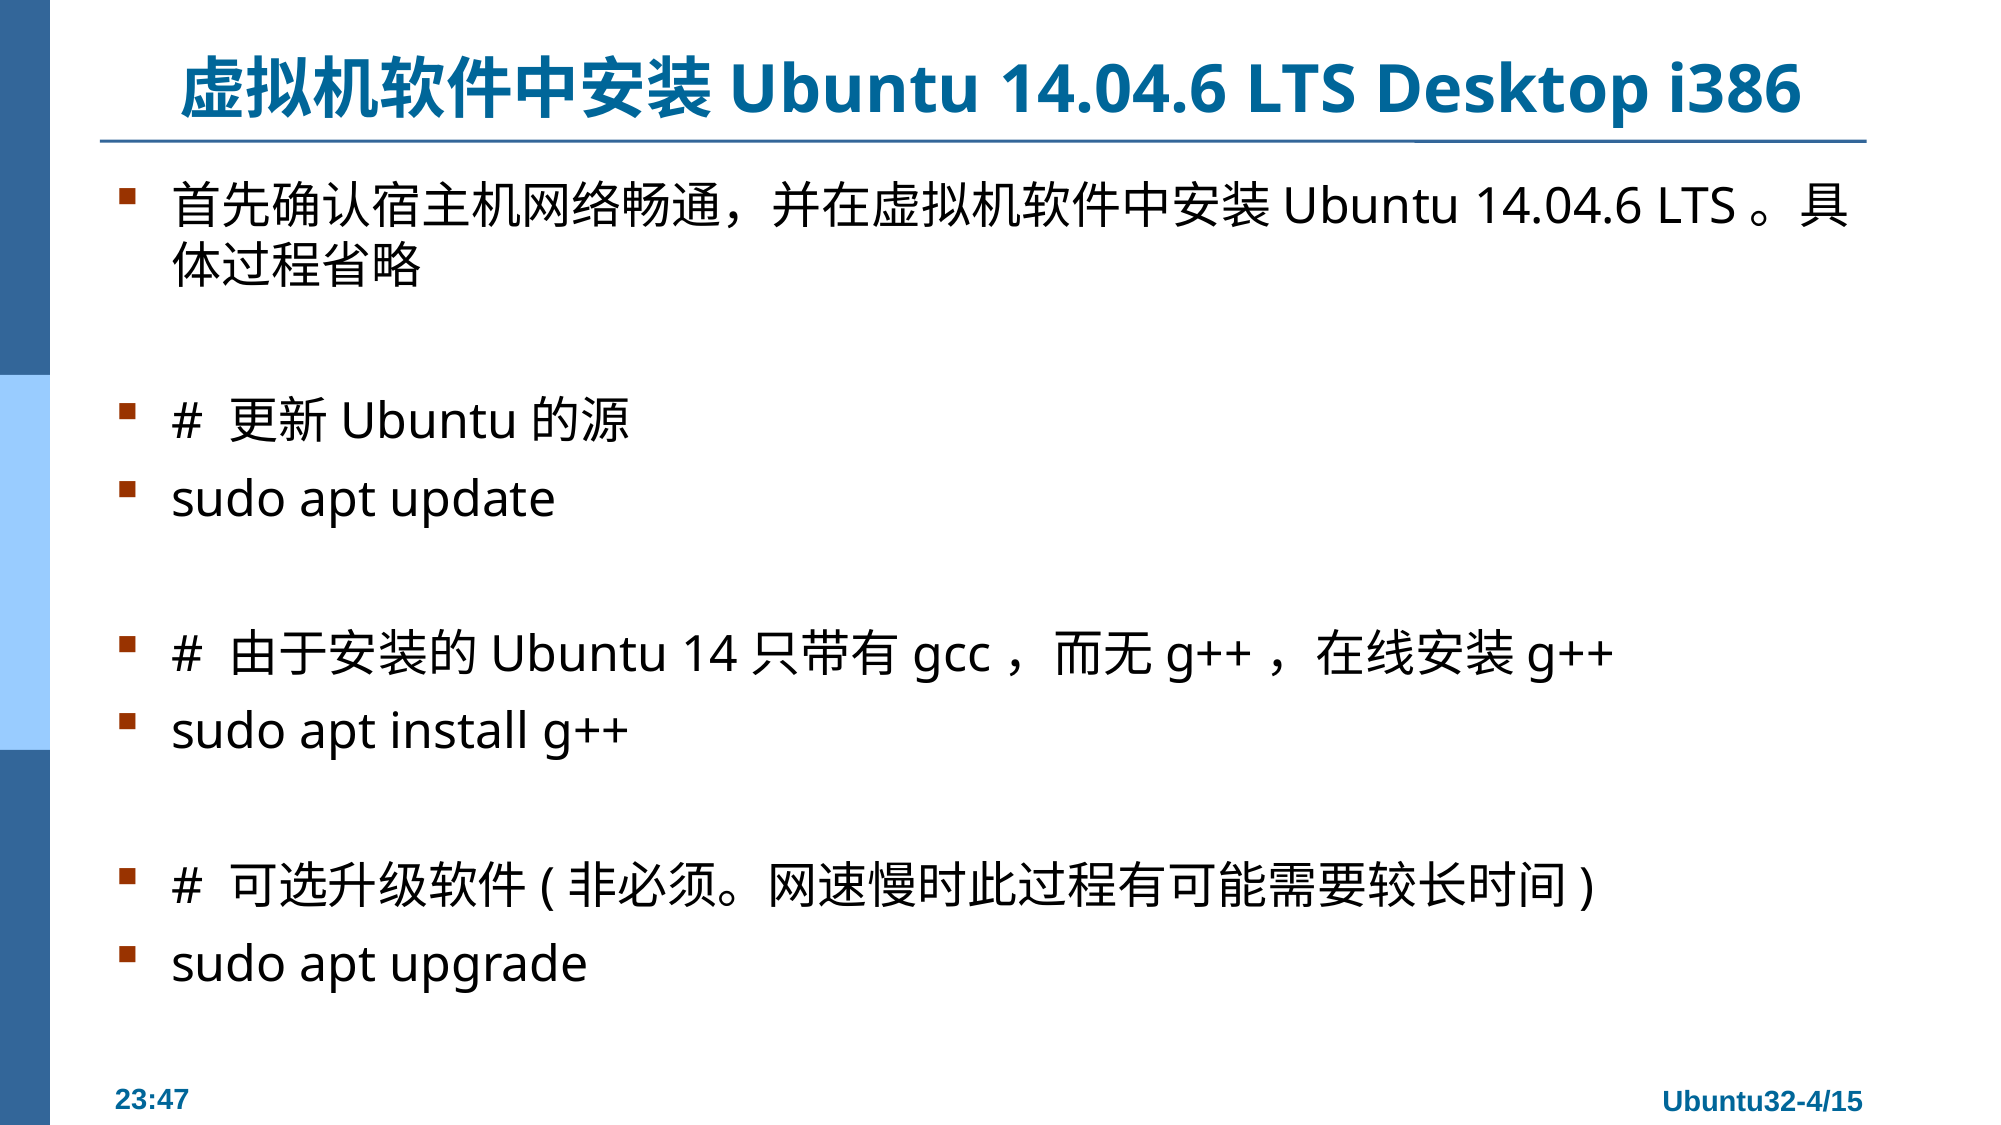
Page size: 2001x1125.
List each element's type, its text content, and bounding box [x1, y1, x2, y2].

list 首先确认宿主机网络畅通，并在虚拟机软件中安装Ubuntu 14.04.6 LTS。具体过程省略 # 更新Ubuntu的源 sudo apt update # 由于安装的Ubuntu 14只带有gcc，而无g++，在线安装g++ sudo apt install g++ # 可选升级软件(非必须。网速慢时此过程有可能需要较长时间) sudo apt upgrade [99, 166, 1900, 926]
title 虚拟机软件中安装Ubuntu 14.04.6 LTS Desktop i386 [99, 38, 1900, 133]
